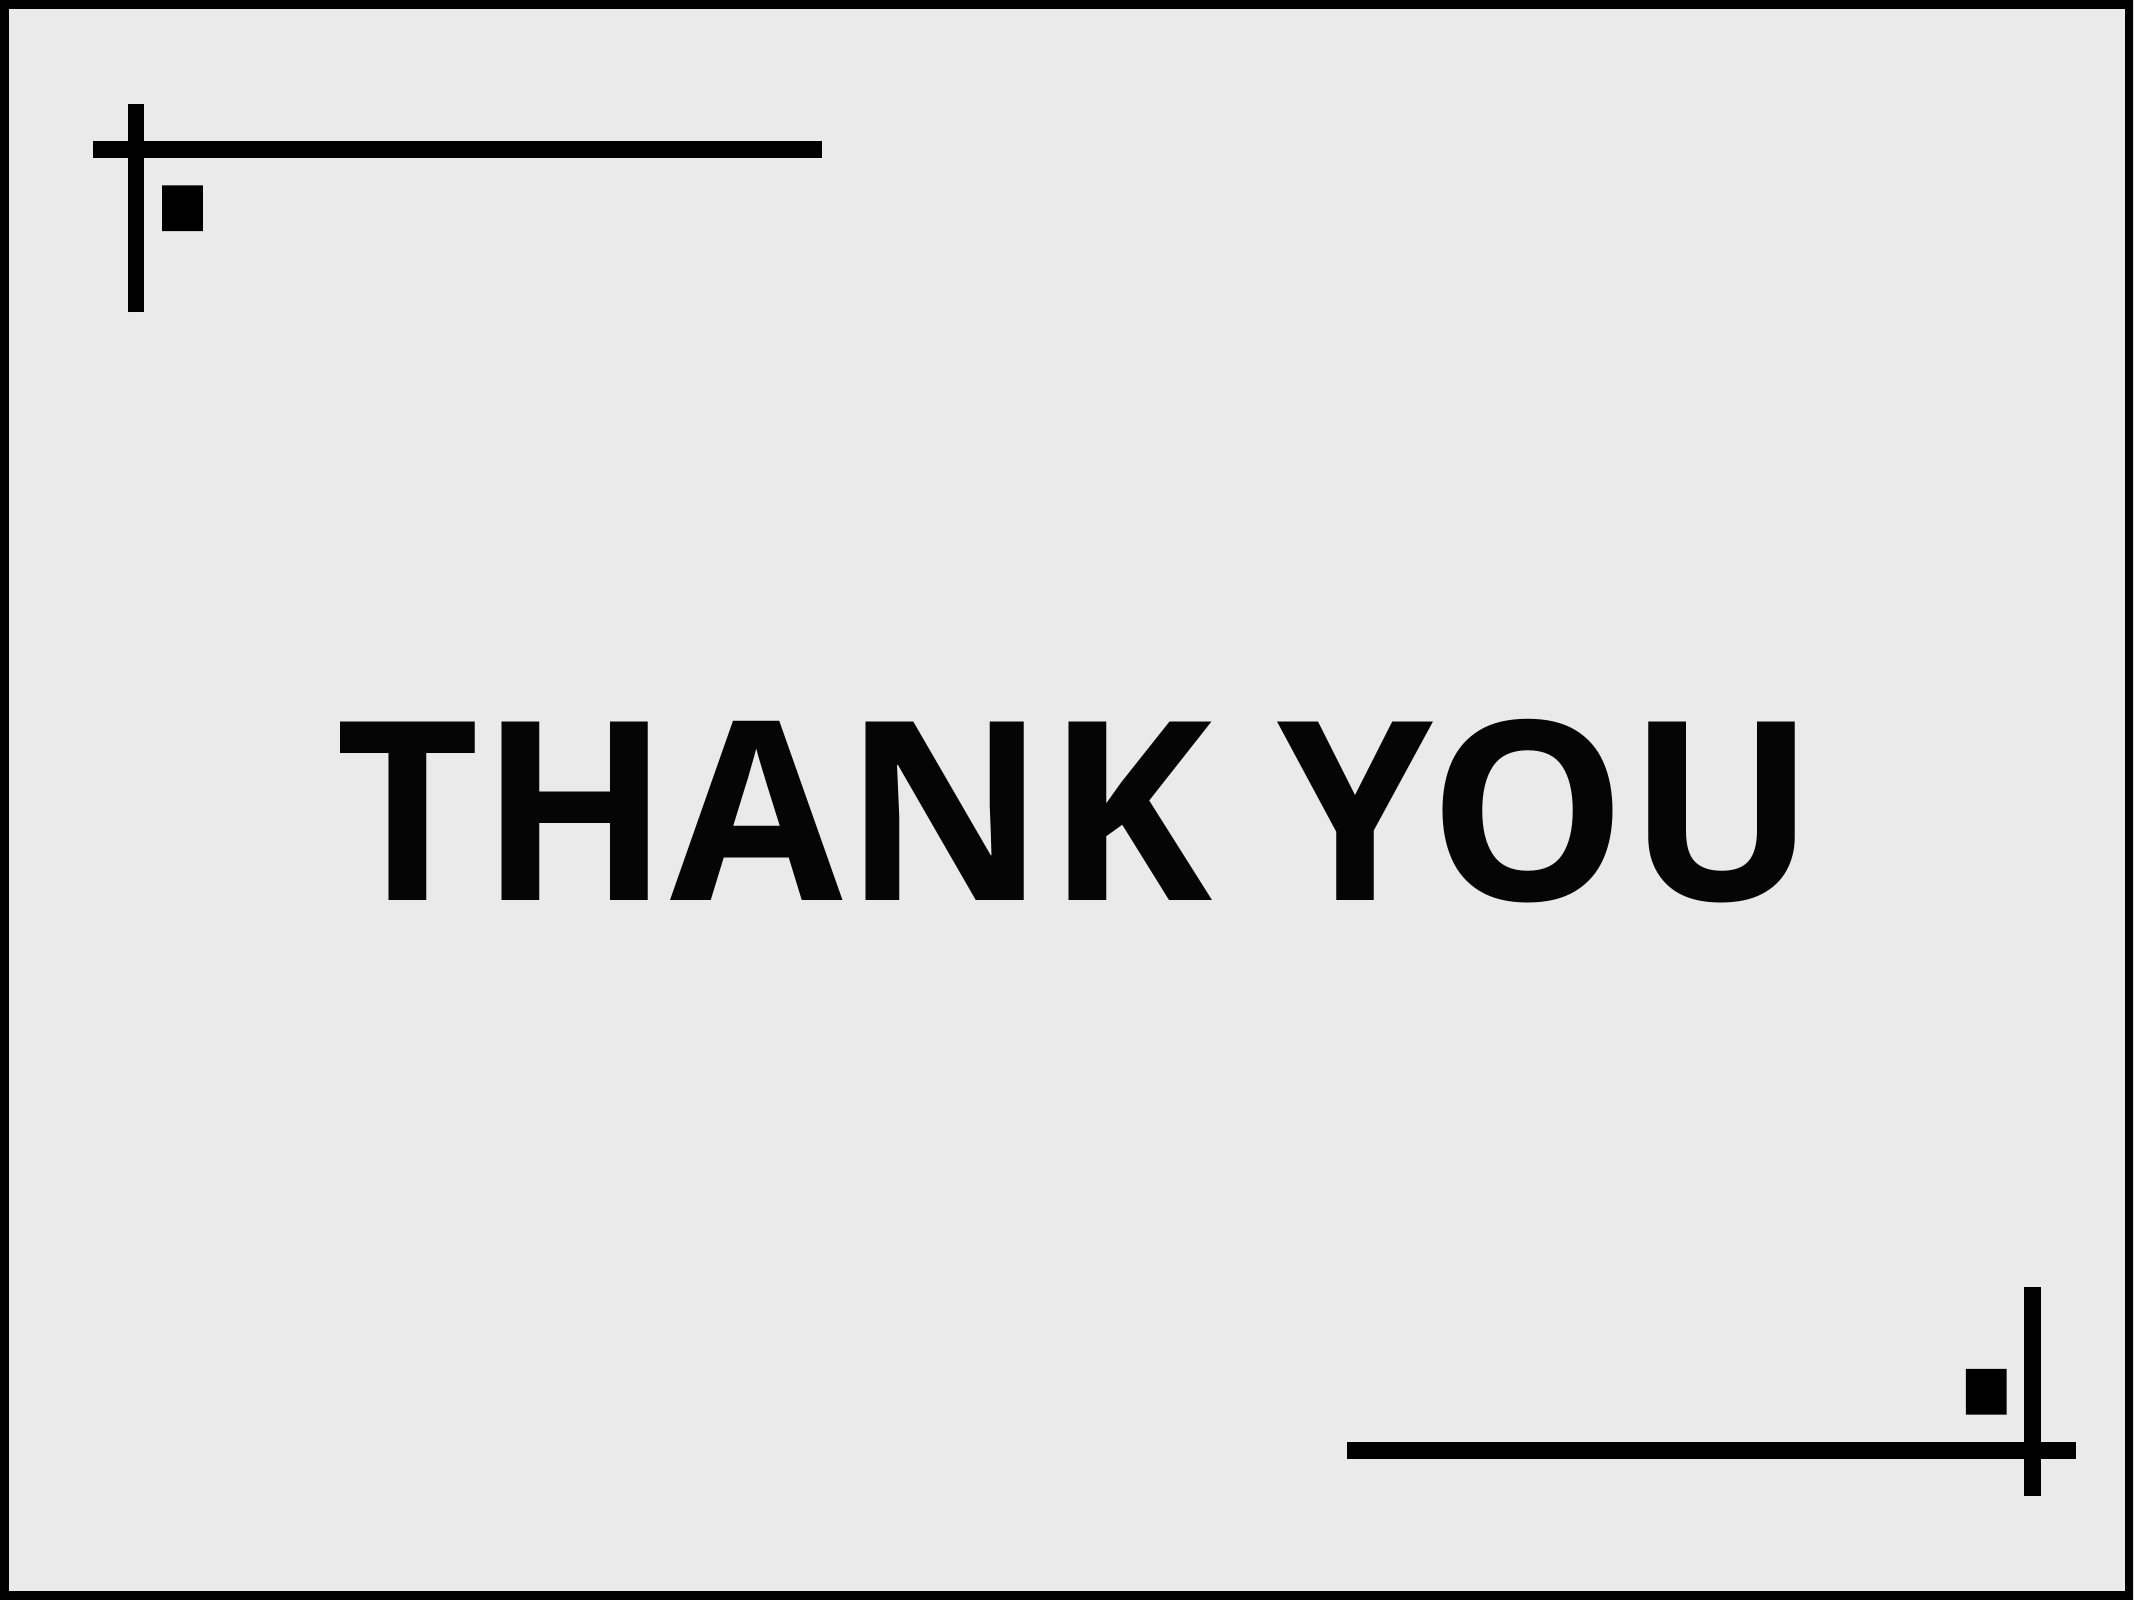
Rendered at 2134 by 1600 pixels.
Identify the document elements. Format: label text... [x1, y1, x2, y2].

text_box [92, 103, 822, 313]
text_box THANK YOU [1263, 641, 1550, 959]
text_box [1346, 1287, 2076, 1497]
text_box [30, 39, 1920, 1515]
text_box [1550, 331, 1728, 1287]
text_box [170, 325, 1263, 1512]
text_box [0, 0, 2134, 1600]
text_box THANK YOU [1728, 641, 1891, 959]
